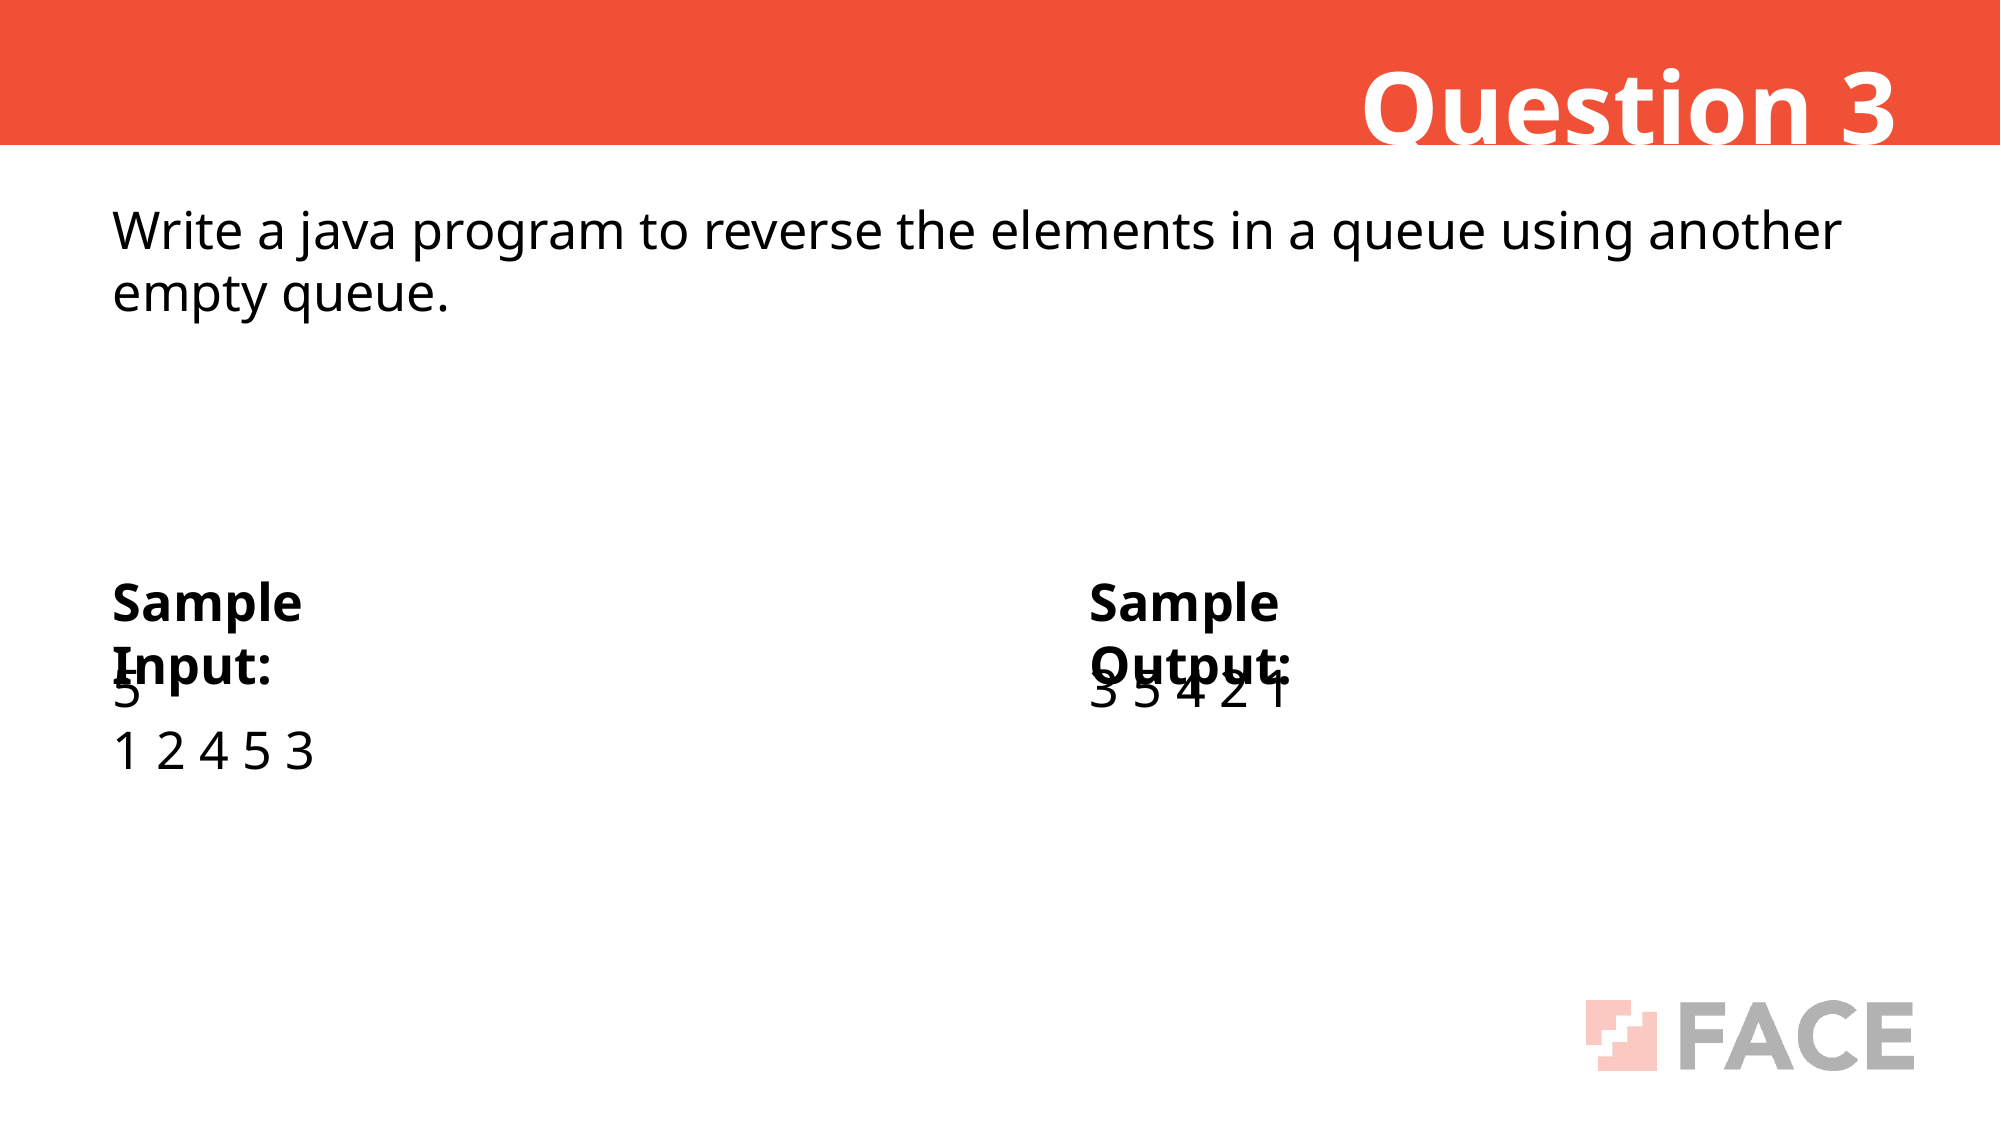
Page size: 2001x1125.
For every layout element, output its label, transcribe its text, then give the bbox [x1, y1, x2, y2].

text_box 3 5 4 2 1 [1074, 647, 1902, 726]
text_box Sample Input: [98, 562, 463, 647]
text_box Question 3 [638, 37, 1914, 173]
text_box Sample Output: [1074, 562, 1493, 647]
text_box Write a java program to reverse the elements in a queue using another empty queue. [98, 189, 1895, 330]
text_box [0, 0, 2000, 147]
text_box 5 1 2 4 5 3 [98, 647, 925, 788]
picture [1586, 1000, 1914, 1072]
